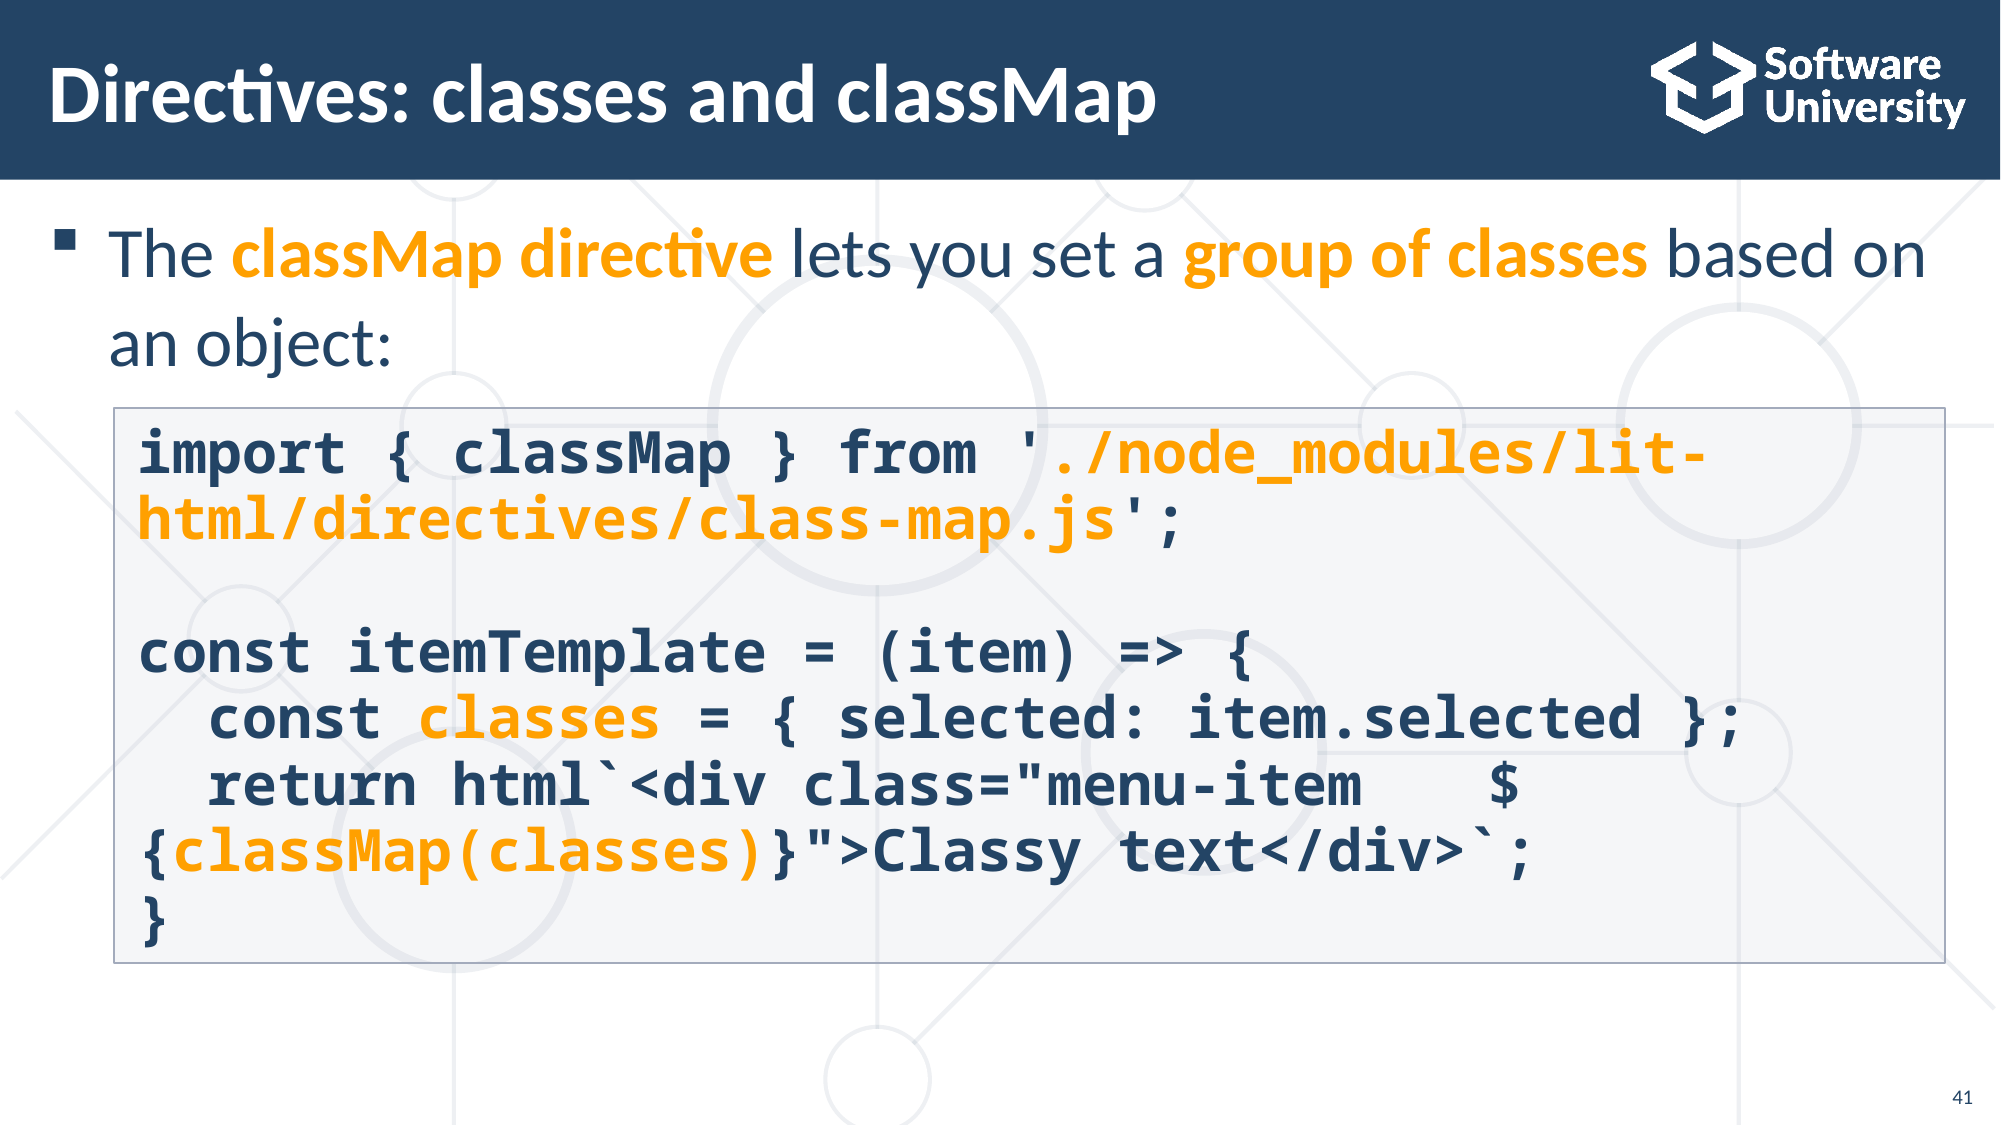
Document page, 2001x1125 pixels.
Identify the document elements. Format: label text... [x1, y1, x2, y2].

title Directives: classes and classMap [31, 16, 1625, 162]
picture [1651, 41, 1966, 134]
list The classMap directive lets you set a group of classes based on an object: [31, 196, 1970, 1104]
slide_number 41 [1927, 1067, 1989, 1117]
text_box import { classMap } from './node_modules/lit-html/directives/class-map.js'; const itemTemplate = (item) => { const classes = { selected: item.selected }; return html`<div class="menu-item ${classMap(classes)}">Classy text</div>`; } [114, 408, 1945, 964]
